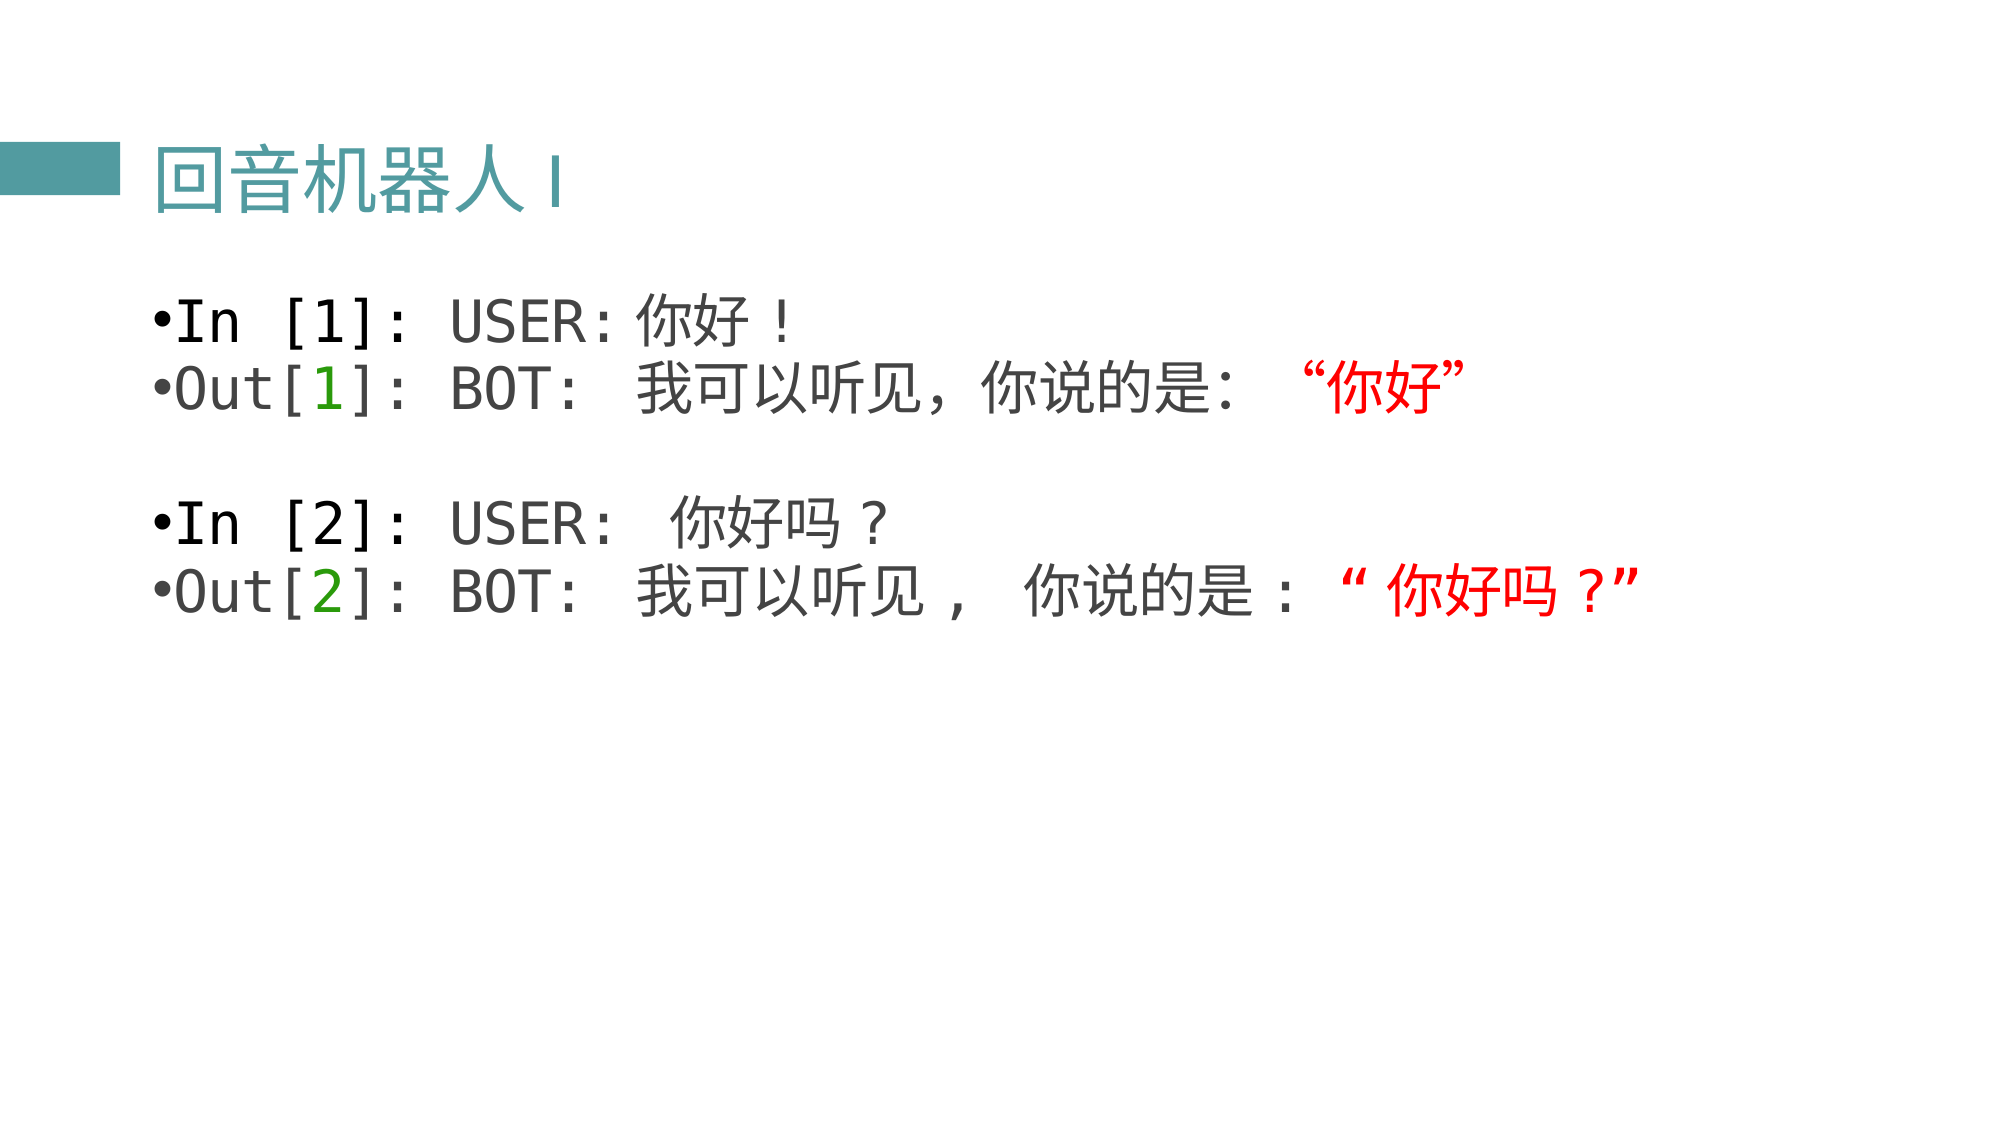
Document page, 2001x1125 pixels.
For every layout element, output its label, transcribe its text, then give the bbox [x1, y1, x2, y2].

title 回音机器人I [137, 59, 1863, 278]
list In [1]: USER:你好! Out[1]: BOT: 我可以听见，你说的是：“你好” In [2]: USER: 你好吗? Out[2]: BOT: 我可以听见, 你说的是: “你好吗?” [137, 299, 1863, 1014]
